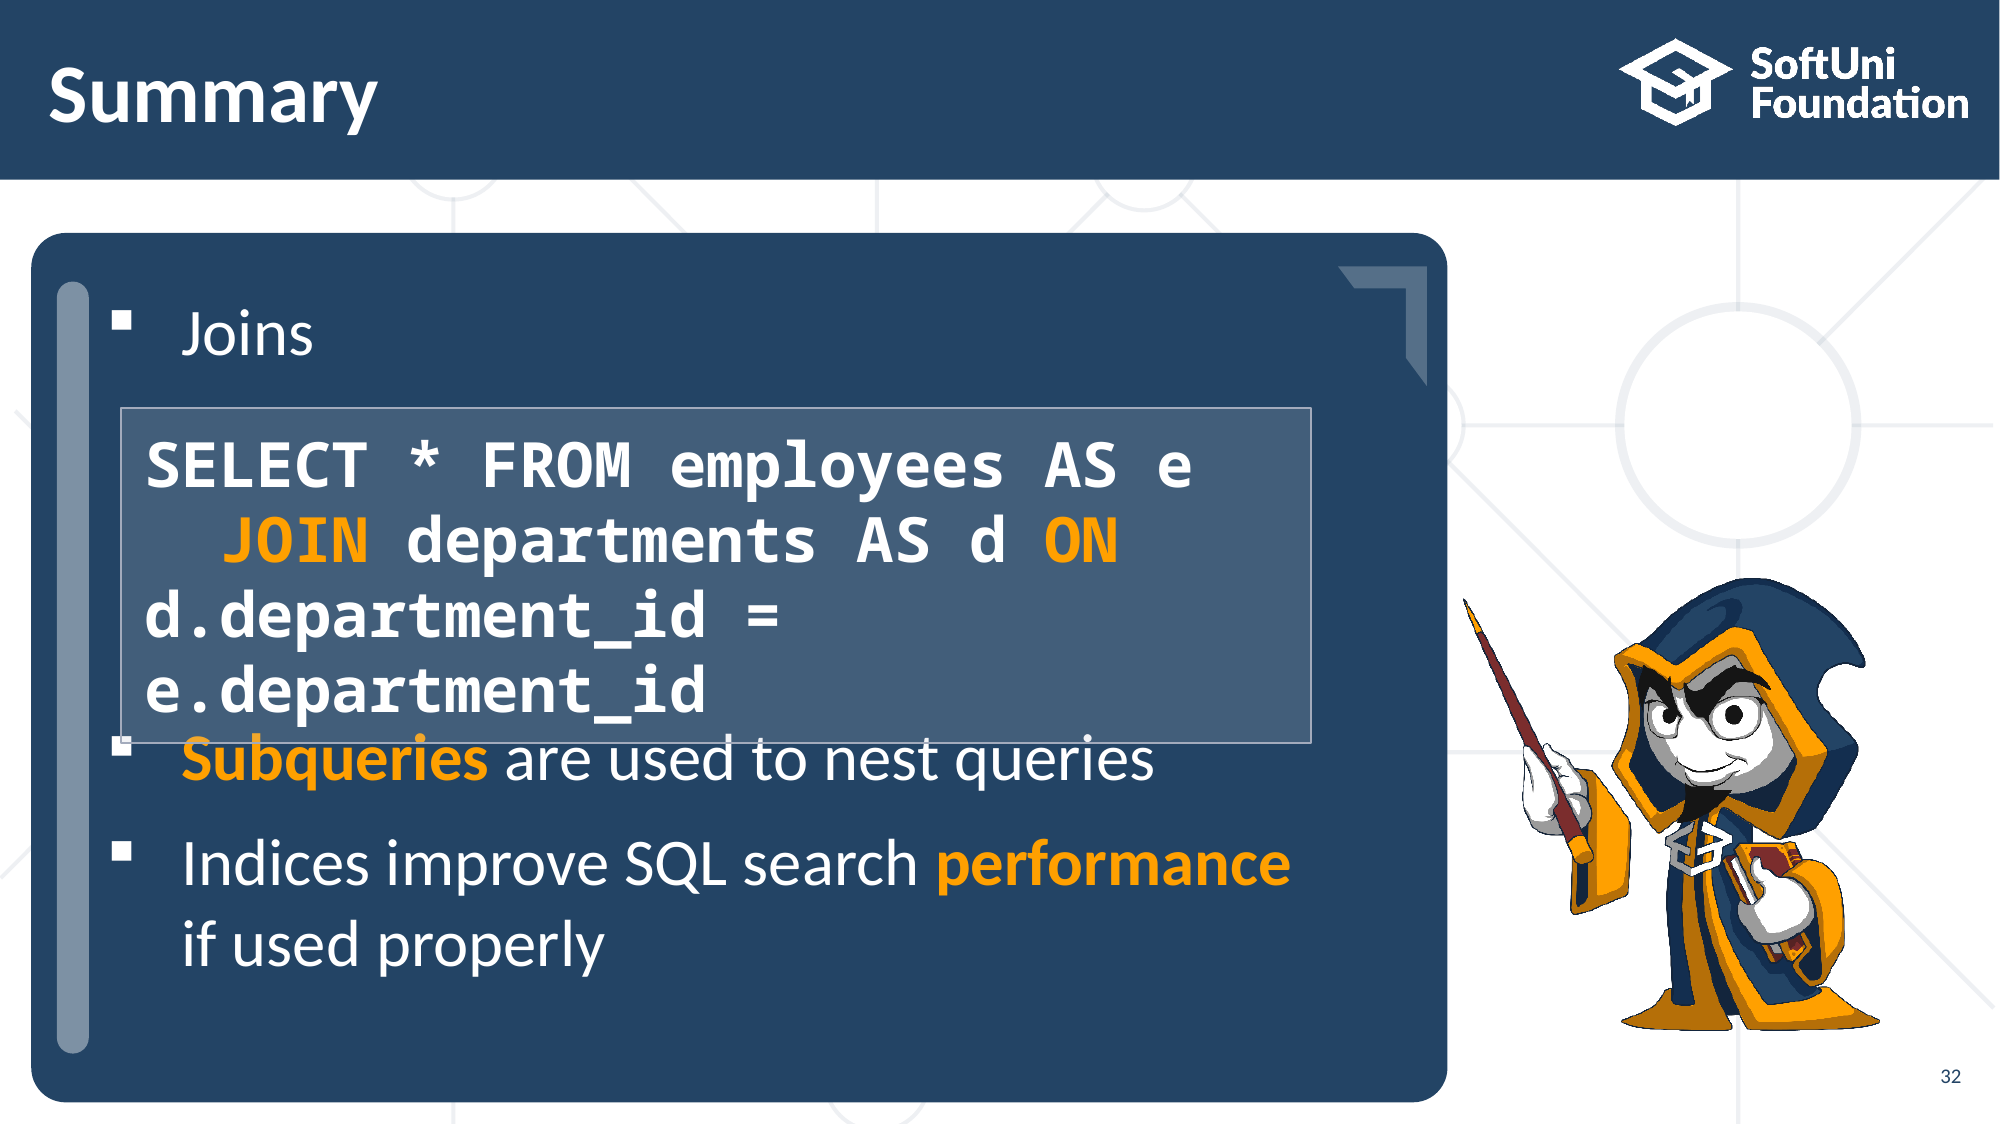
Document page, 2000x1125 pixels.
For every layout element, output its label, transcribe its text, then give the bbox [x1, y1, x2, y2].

picture [1447, 537, 1921, 1050]
title Summary [31, 16, 1591, 162]
slide_number 32 [1896, 1049, 1968, 1101]
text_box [30, 232, 1448, 1103]
picture [1618, 38, 1968, 126]
